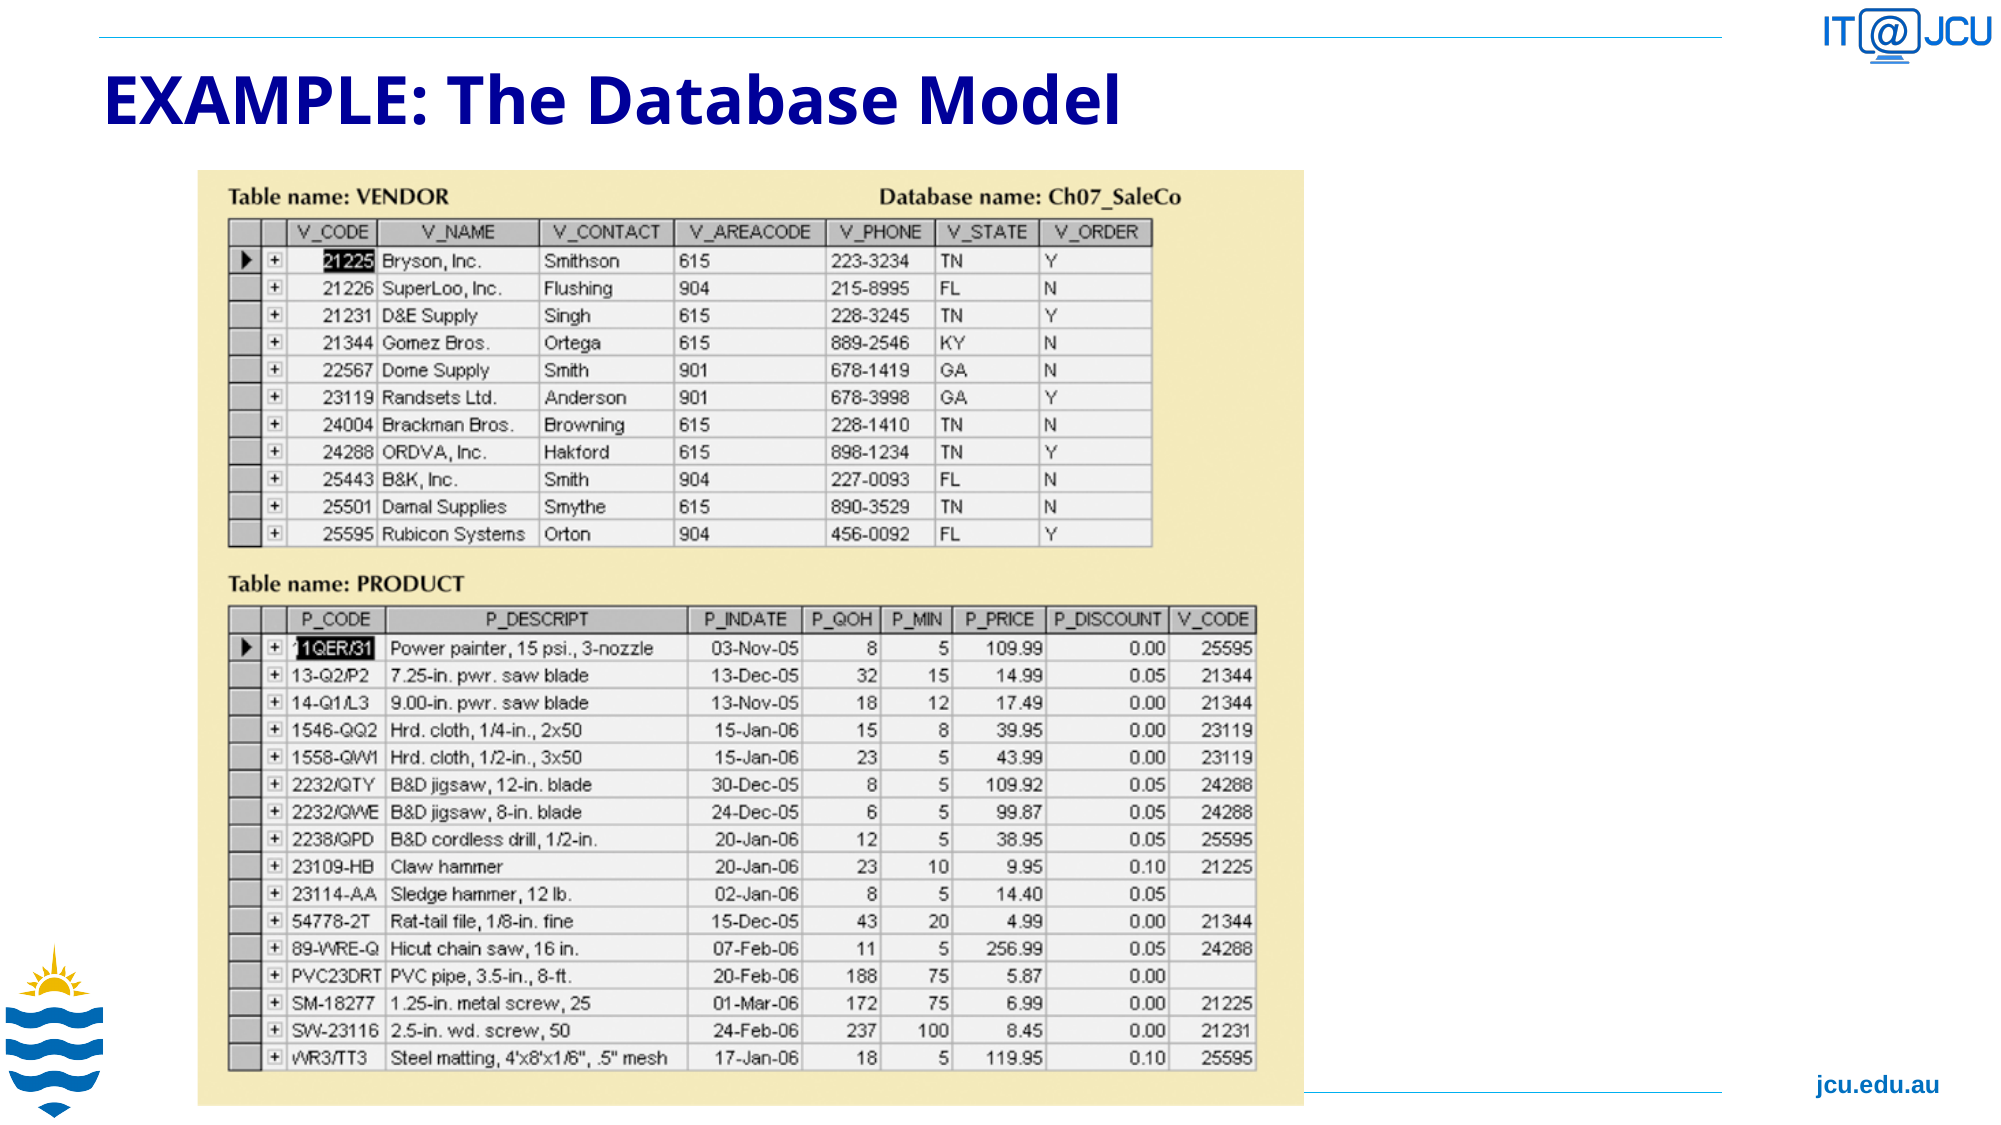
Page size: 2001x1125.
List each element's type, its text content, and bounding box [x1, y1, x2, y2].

picture [197, 170, 1304, 1106]
picture [1822, 6, 1995, 67]
picture [0, 942, 110, 1125]
title EXAMPLE: The Database Model [87, 59, 1425, 142]
